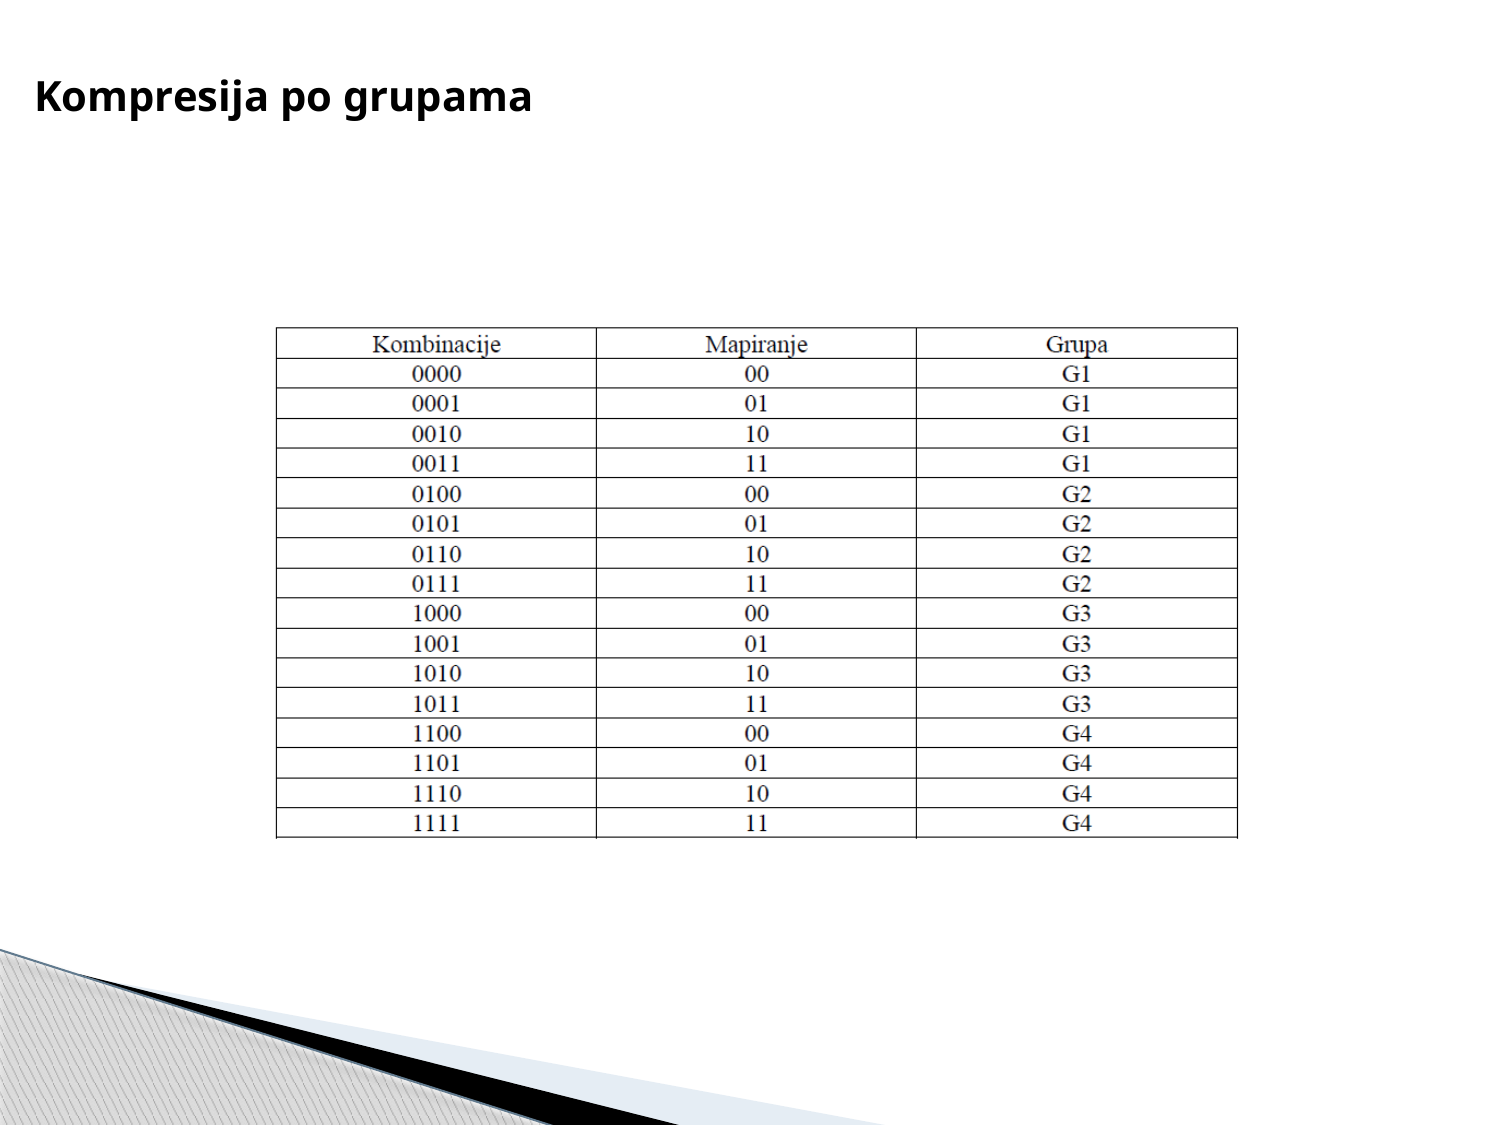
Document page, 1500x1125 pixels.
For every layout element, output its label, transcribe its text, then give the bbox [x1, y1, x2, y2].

text_box Kompresija po grupama [19, 62, 560, 128]
picture [264, 312, 1249, 841]
